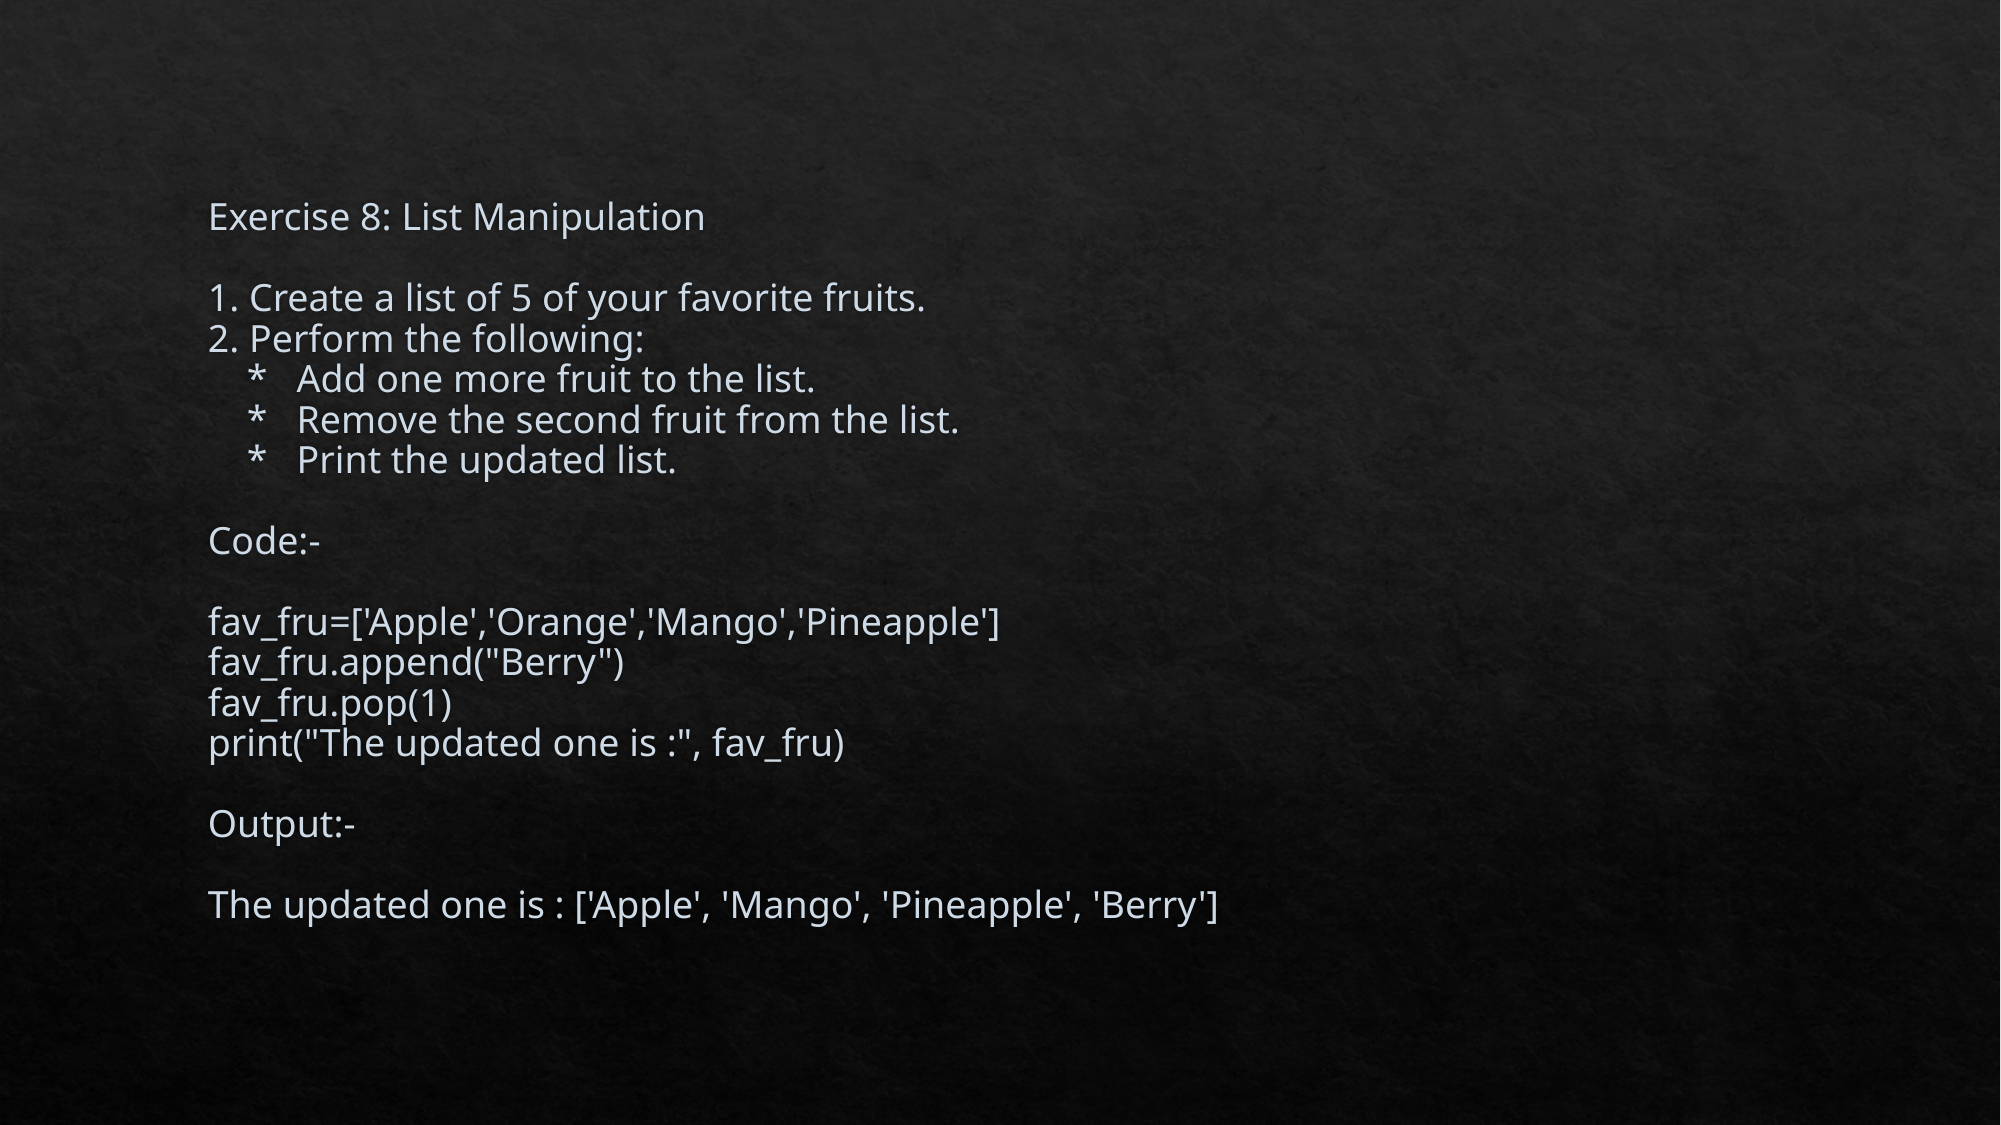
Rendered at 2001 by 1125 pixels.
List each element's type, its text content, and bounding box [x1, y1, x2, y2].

title Exercise 8: List Manipulation 1. Create a list of 5 of your favorite fruits. 2. Perform the following: * Add one more fruit to the list. * Remove the second fruit from the list. * Print the updated list. Code:- fav_fru=['Apple','Orange','Mango','Pineapple'] fav_fru.append("Berry") fav_fru.pop(1) print("The updated one is :", fav_fru) Output:- The updated one is : ['Apple', 'Mango', 'Pineapple', 'Berry'] [192, 108, 1849, 1017]
